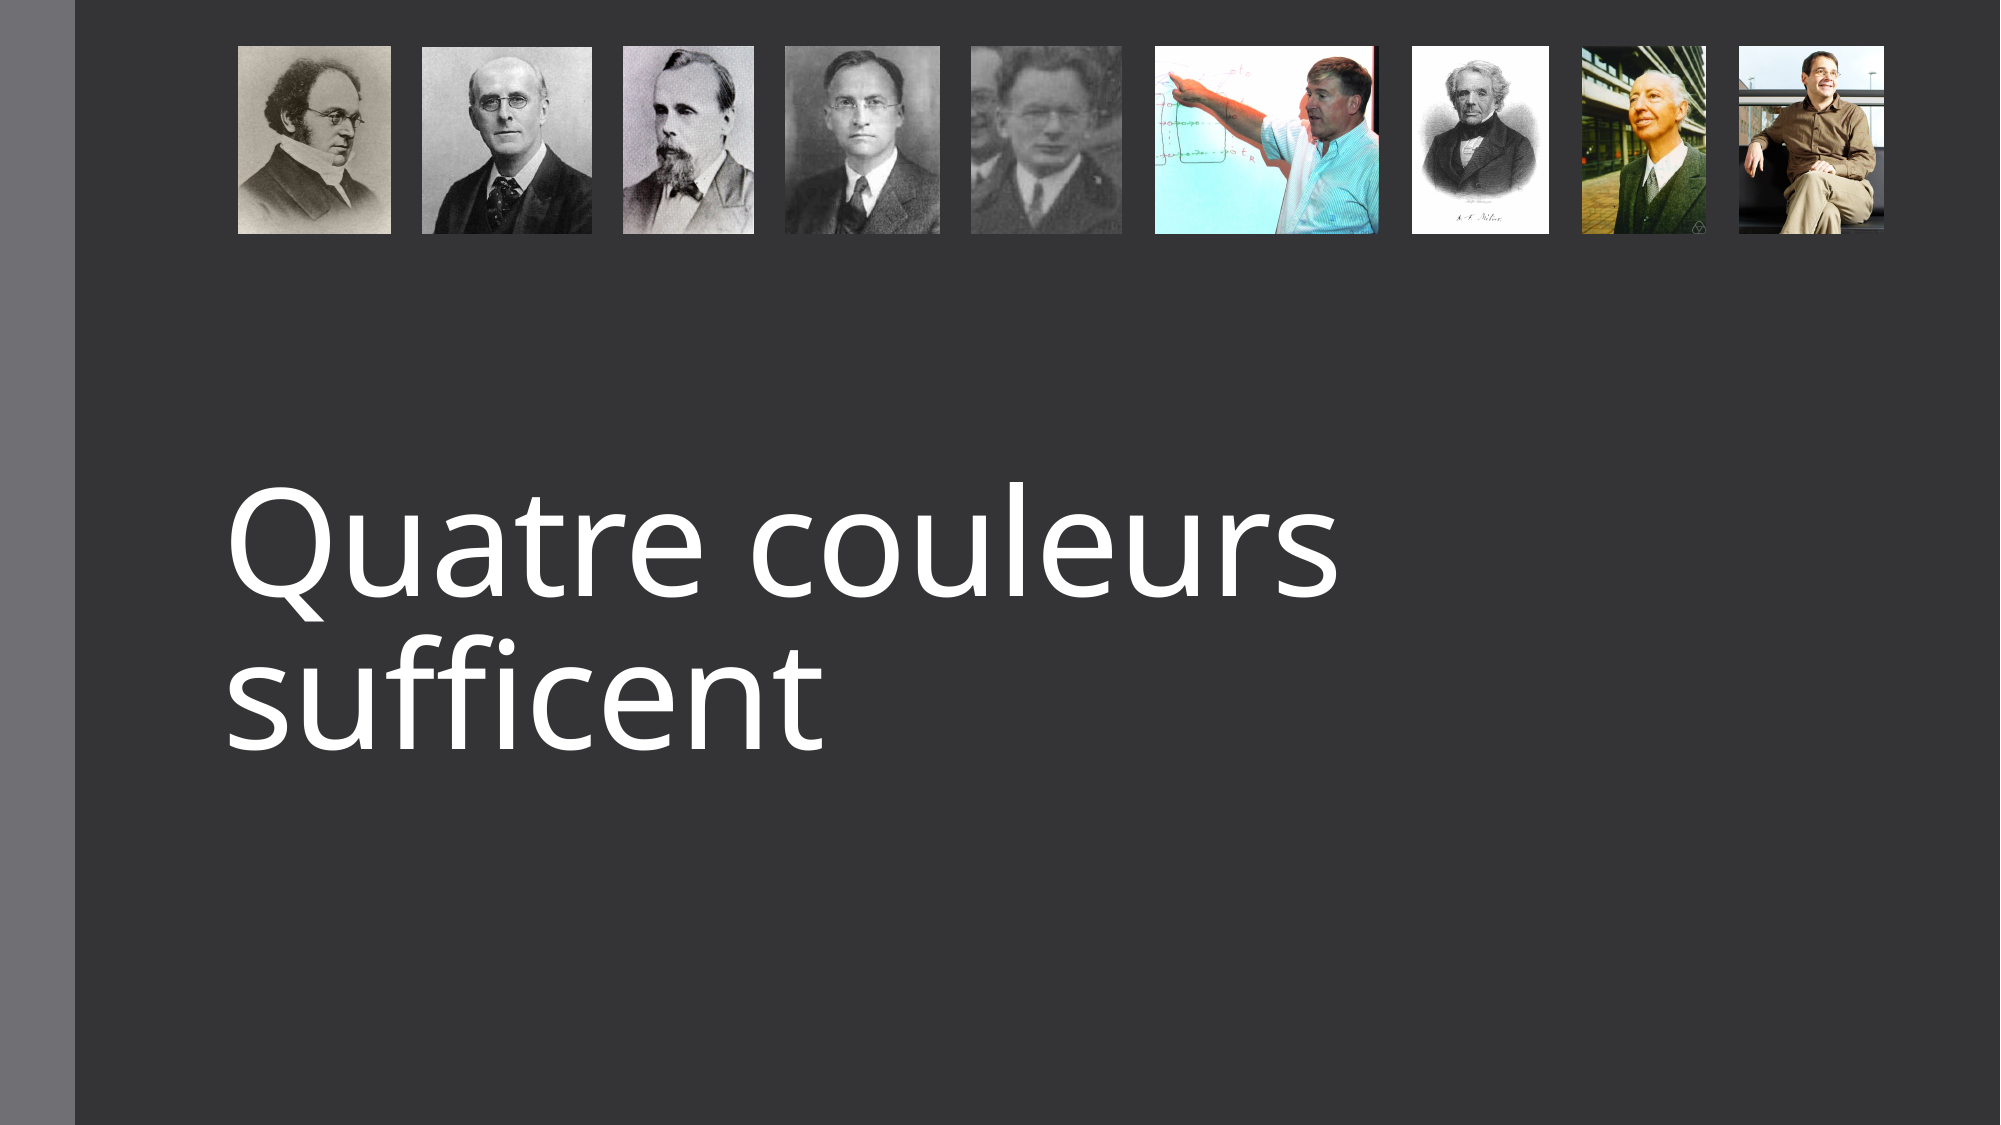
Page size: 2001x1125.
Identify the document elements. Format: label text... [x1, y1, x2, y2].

picture [1581, 46, 1706, 235]
picture [623, 46, 754, 235]
picture [1154, 46, 1379, 235]
title Quatre couleurs sufficent [206, 124, 1752, 788]
picture [784, 46, 940, 235]
picture [1412, 46, 1549, 235]
picture [1739, 46, 1884, 235]
picture [970, 46, 1122, 235]
picture [422, 46, 592, 235]
picture [238, 46, 392, 235]
